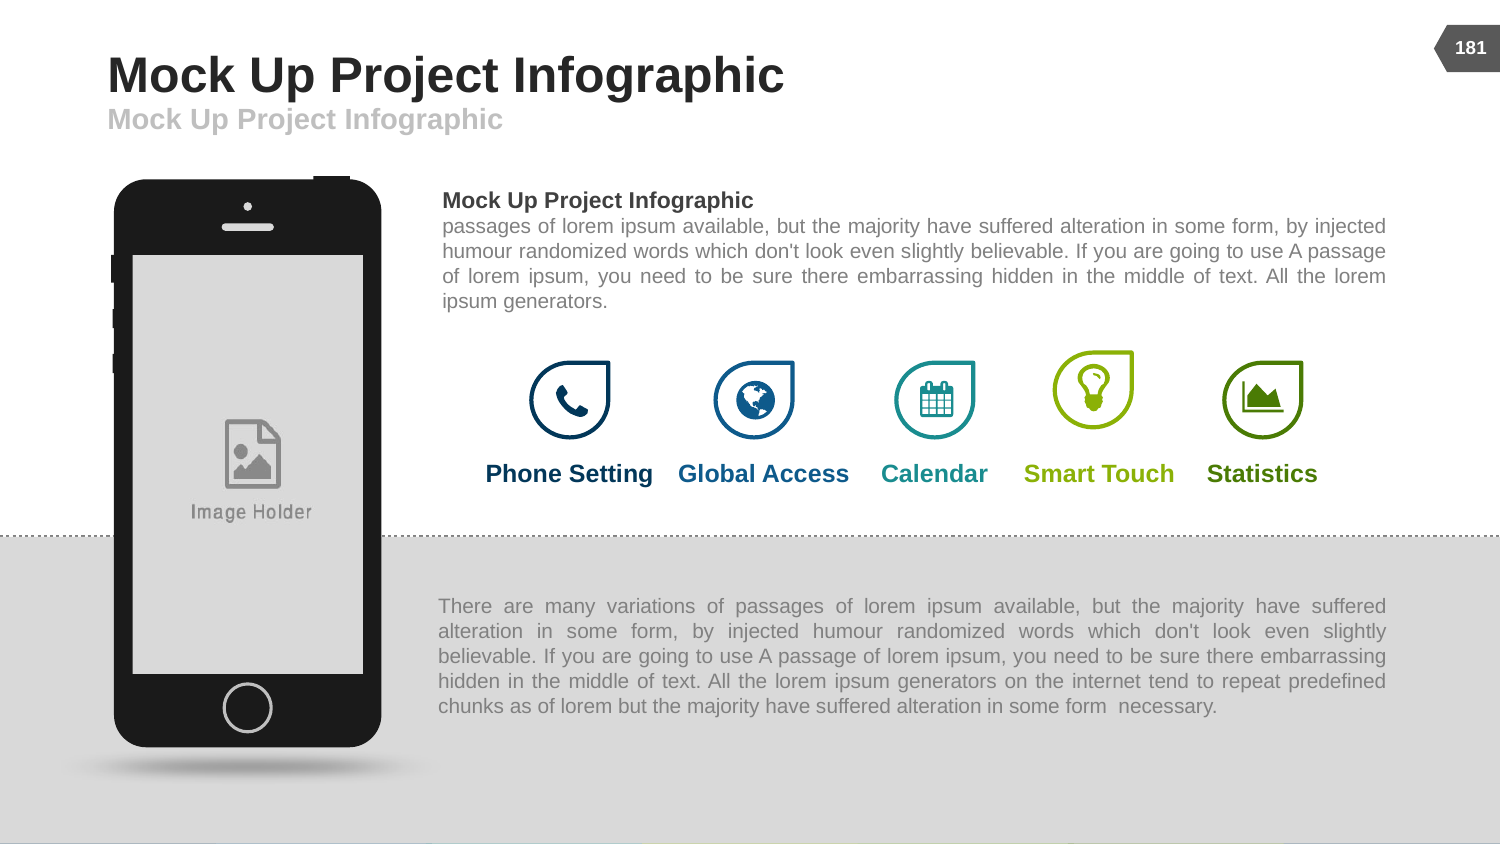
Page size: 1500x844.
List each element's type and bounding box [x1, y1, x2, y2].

text_box [1224, 362, 1302, 438]
text_box [863, 457, 1007, 488]
picture [61, 747, 443, 787]
text_box [485, 457, 655, 488]
text_box [1054, 352, 1132, 428]
text_box [1189, 457, 1336, 488]
title [107, 43, 1033, 102]
text_box [531, 362, 609, 438]
text_box [442, 185, 1387, 314]
list [107, 101, 783, 135]
text_box [0, 175, 1500, 844]
text_box [715, 362, 793, 438]
text_box [896, 362, 974, 438]
text_box [674, 457, 854, 488]
slide_number [1439, 24, 1500, 70]
text_box [1014, 457, 1185, 488]
